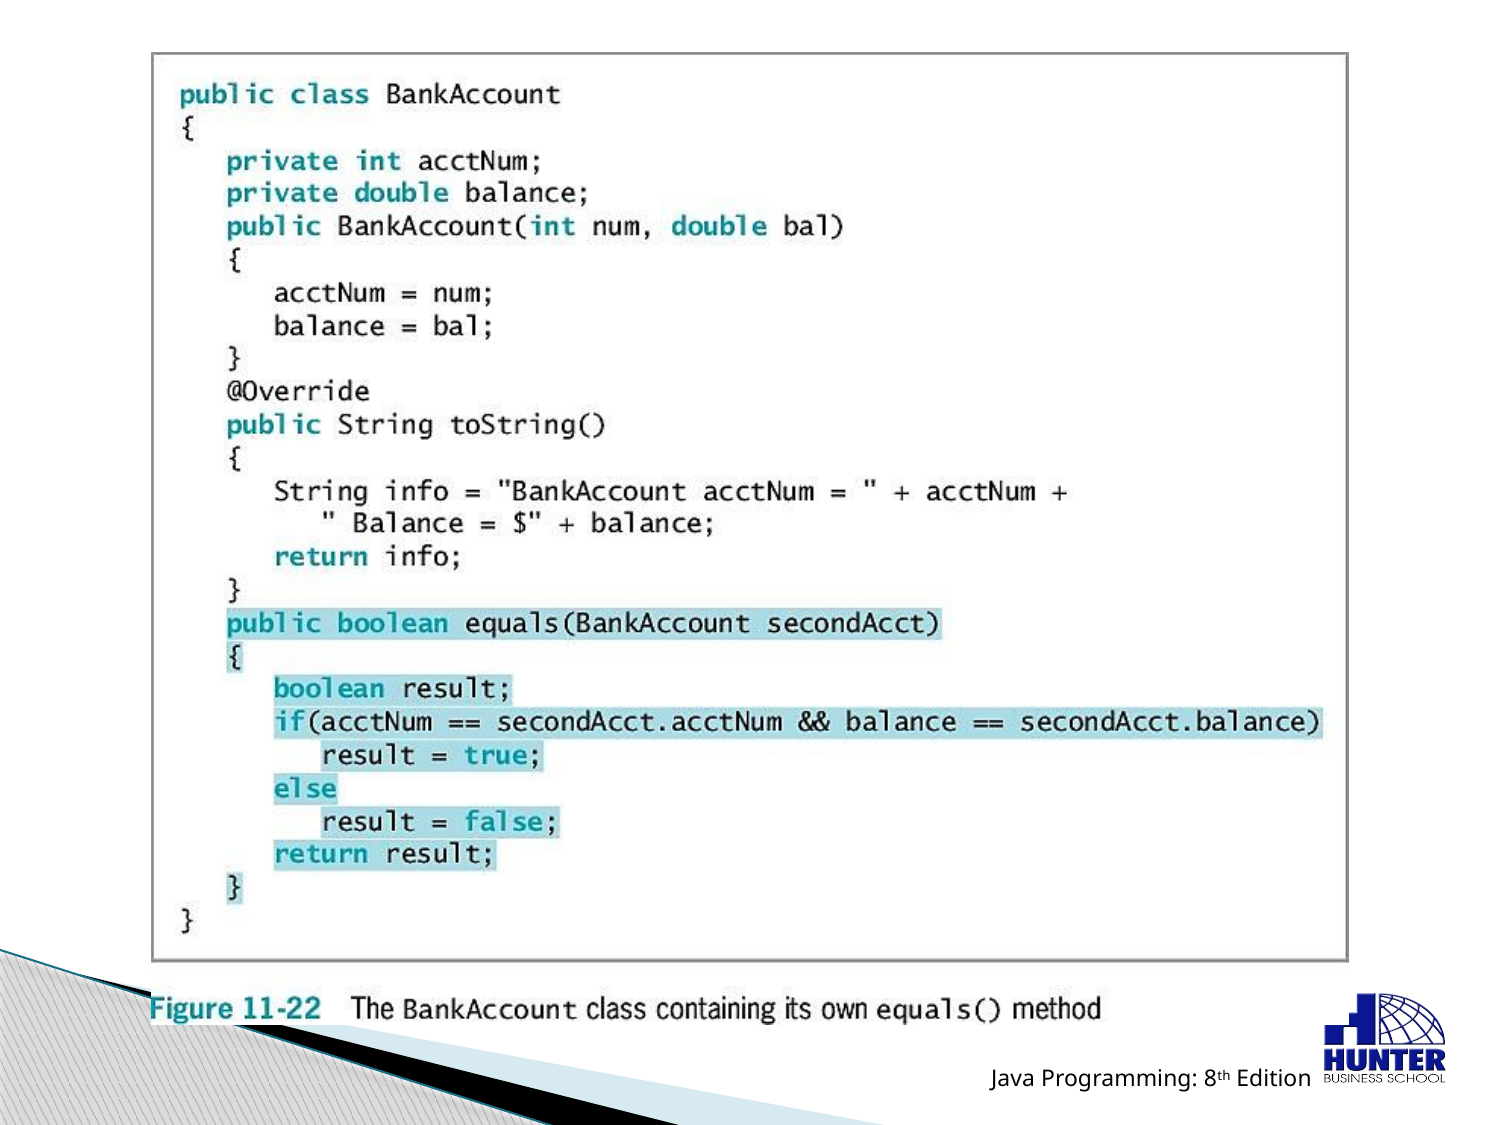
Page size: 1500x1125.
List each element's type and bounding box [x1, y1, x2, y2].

picture [151, 52, 1446, 1084]
